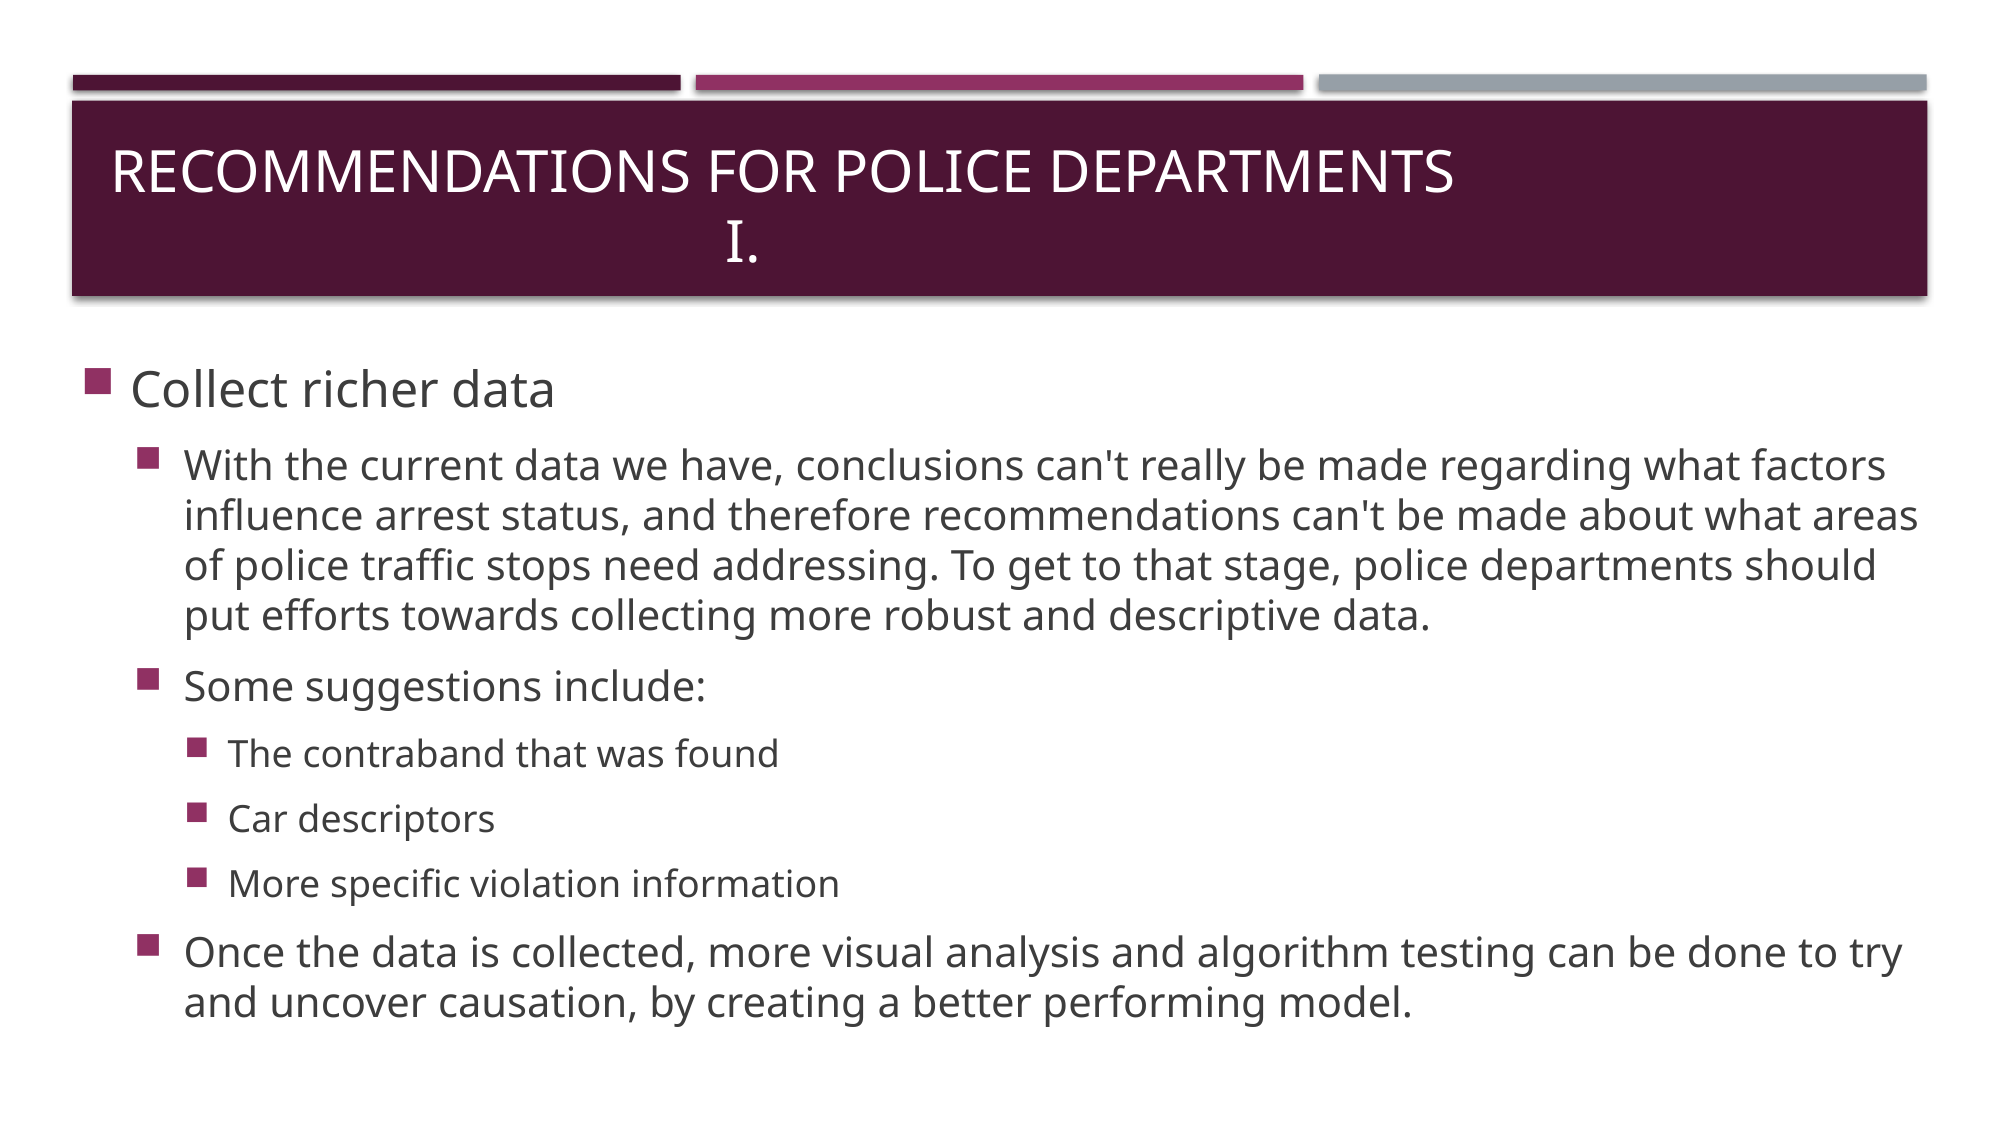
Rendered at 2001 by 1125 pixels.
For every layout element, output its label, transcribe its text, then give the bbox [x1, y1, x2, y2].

list Collect richer data With the current data we have, conclusions can't really be made regarding what factors influence arrest status, and therefore recommendations can't be made about what areas of police traffic stops need addressing. To get to that stage, police departments should put efforts towards collecting more robust and descriptive data. Some suggestions include: The contraband that was found Car descriptors More specific violation information Once the data is collected, more visual analysis and algorithm testing can be done to try and uncover causation, by creating a better performing model. [65, 311, 1939, 1072]
title Recommendations For Police Departments I. [95, 115, 1905, 282]
